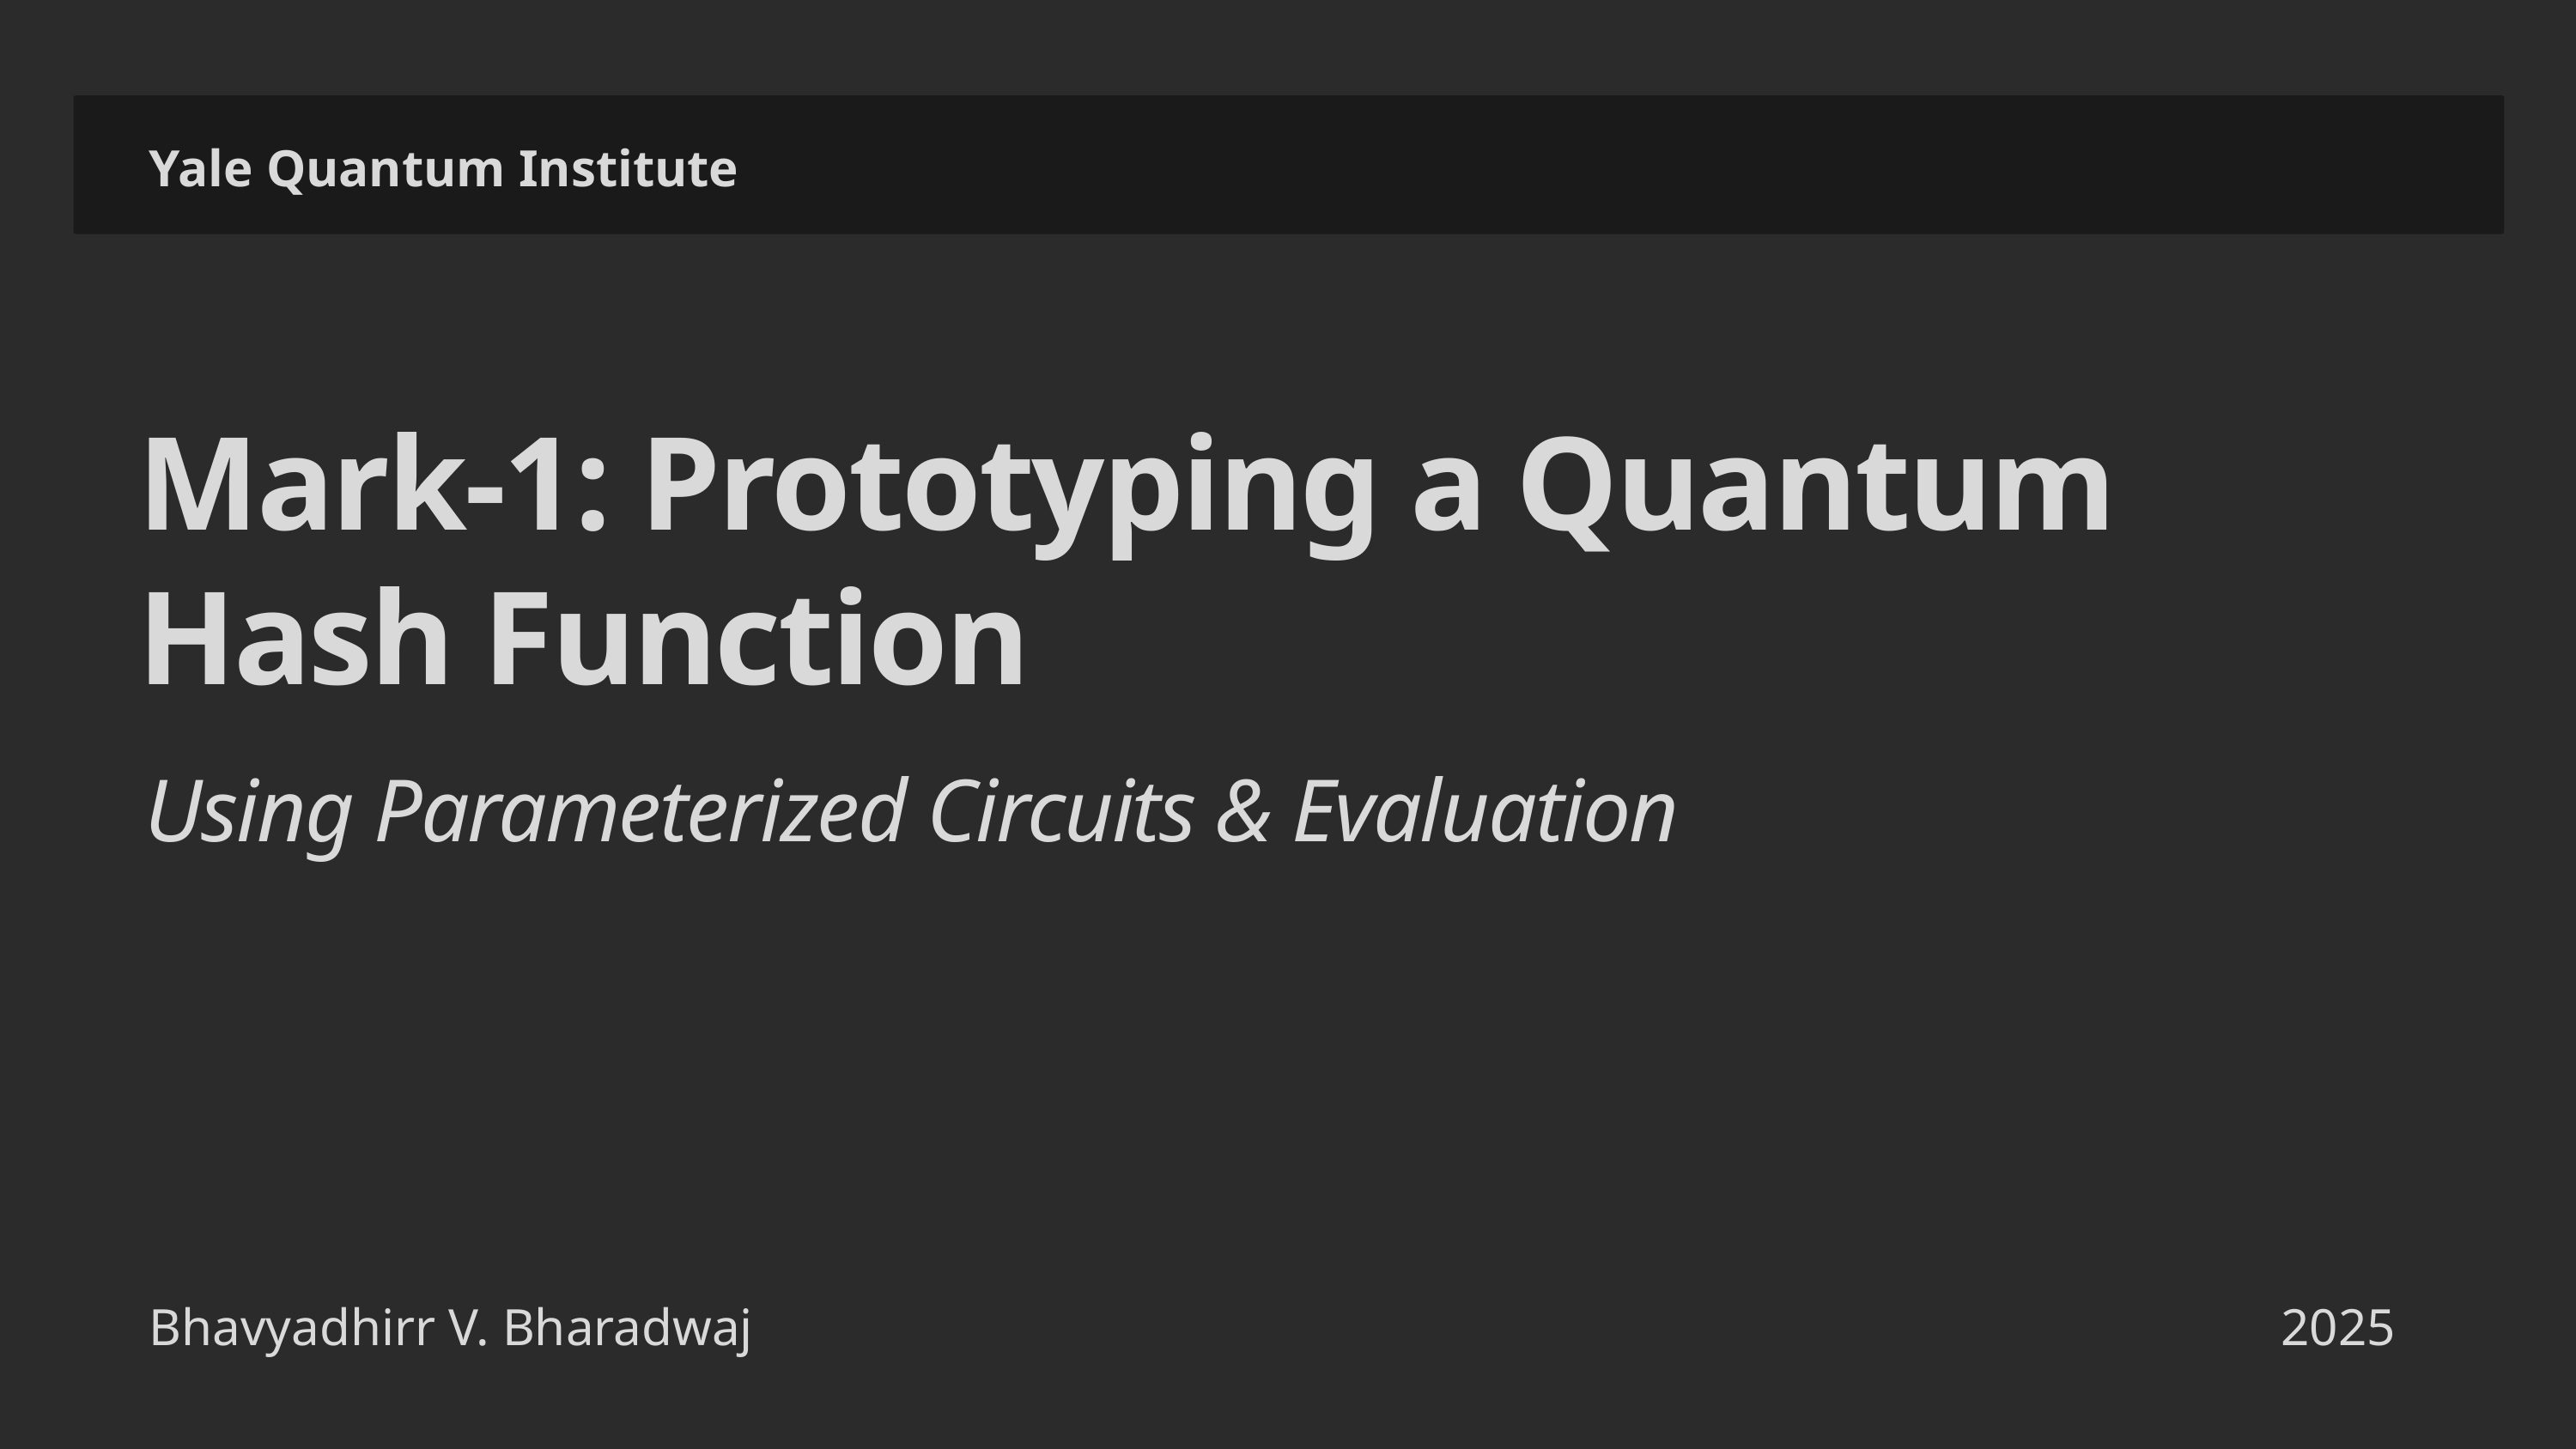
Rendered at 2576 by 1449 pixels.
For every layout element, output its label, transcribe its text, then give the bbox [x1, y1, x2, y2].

text_box Using Parameterized Circuits & Evaluation [144, 755, 1897, 859]
text_box 2025 [1657, 1285, 2396, 1355]
text_box Bhavyadhirr V. Bharadwaj [149, 1285, 888, 1355]
text_box Mark-1: Prototyping a Quantum Hash Function [137, 401, 2432, 711]
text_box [73, 94, 2505, 234]
